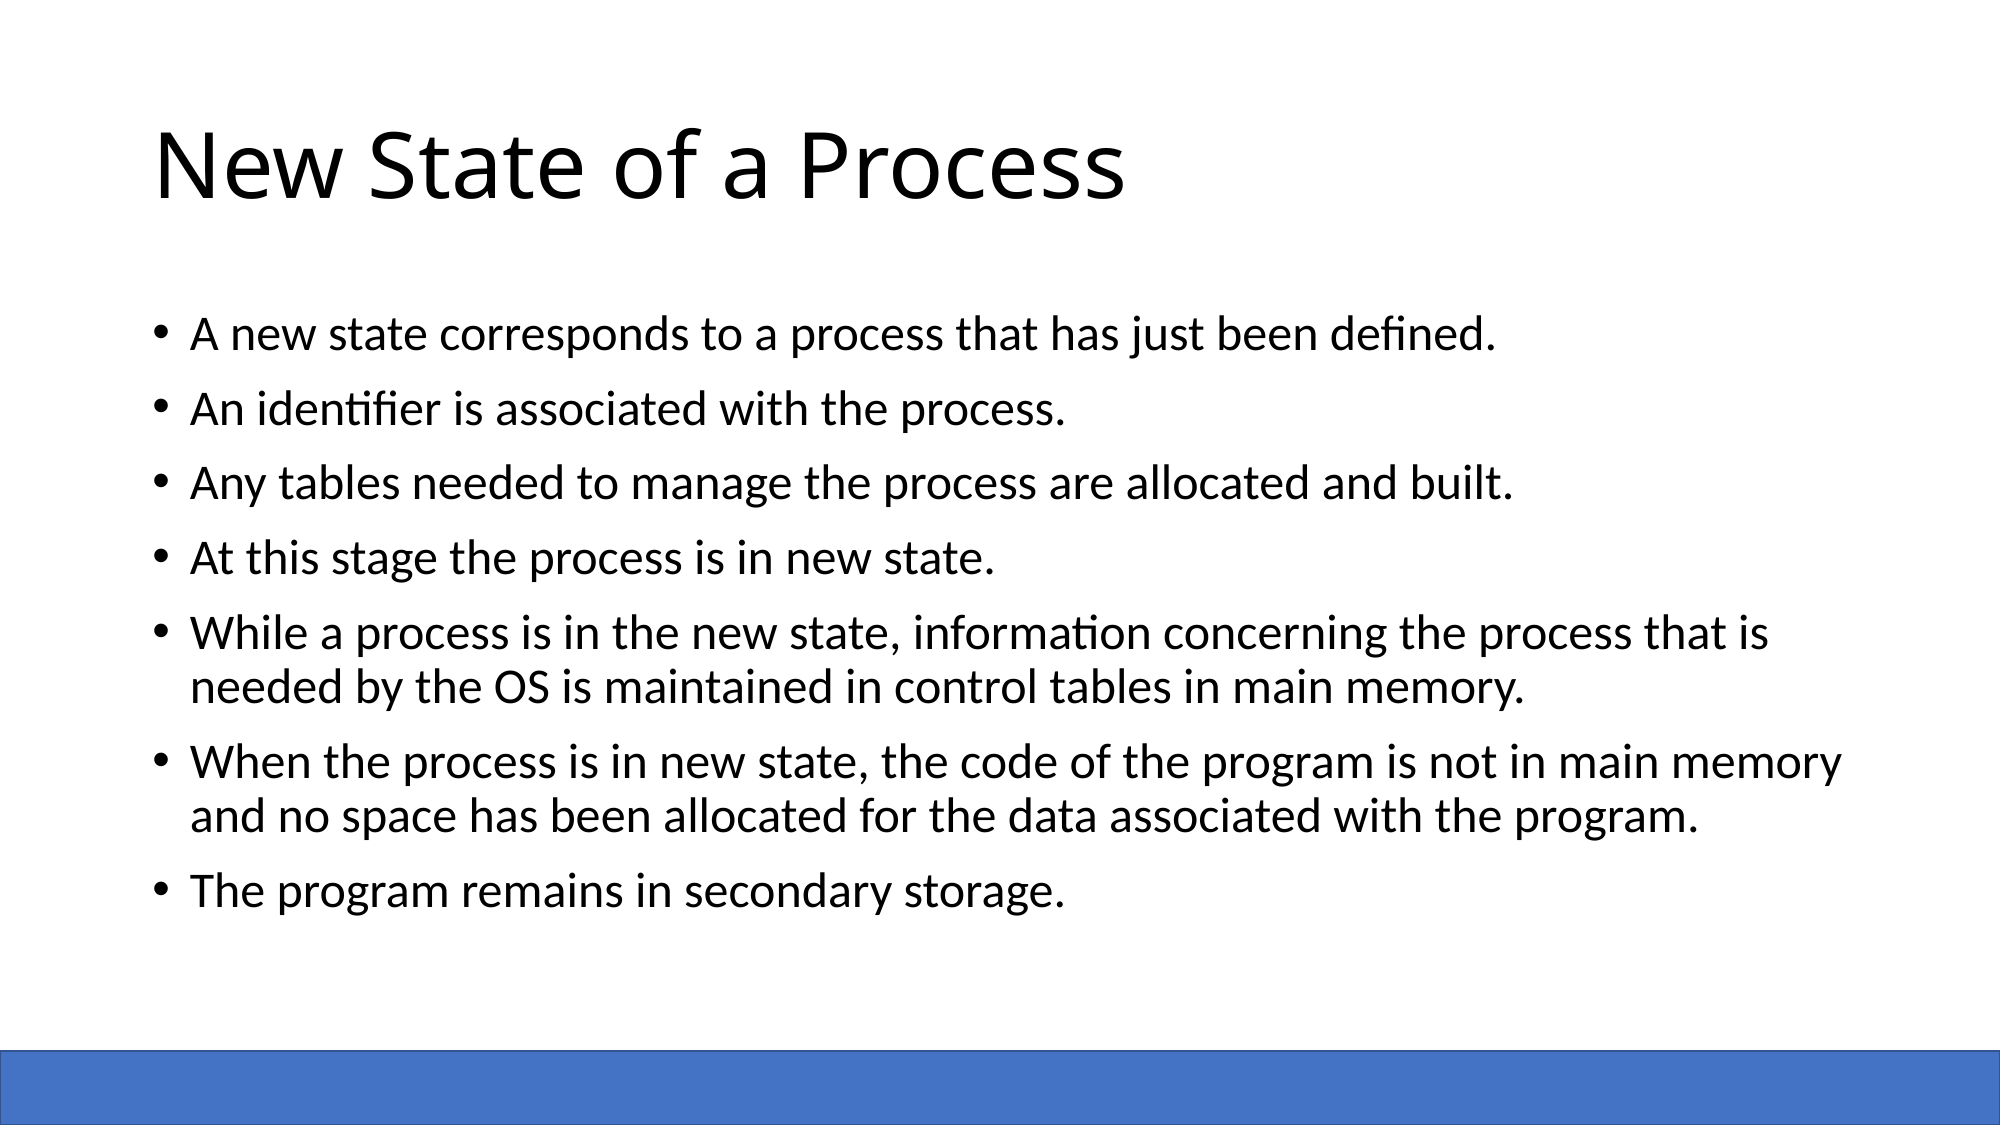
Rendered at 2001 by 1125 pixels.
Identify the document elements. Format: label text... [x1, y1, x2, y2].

title New State of a Process [137, 59, 1863, 278]
list A new state corresponds to a process that has just been defined. An identifier is associated with the process. Any tables needed to manage the process are allocated and built. At this stage the process is in new state. While a process is in the new state, information concerning the process that is needed by the OS is maintained in control tables in main memory. When the process is in new state, the code of the program is not in main memory and no space has been allocated for the data associated with the program. The program remains in secondary storage. [137, 299, 1863, 1014]
text_box [0, 1050, 2000, 1125]
